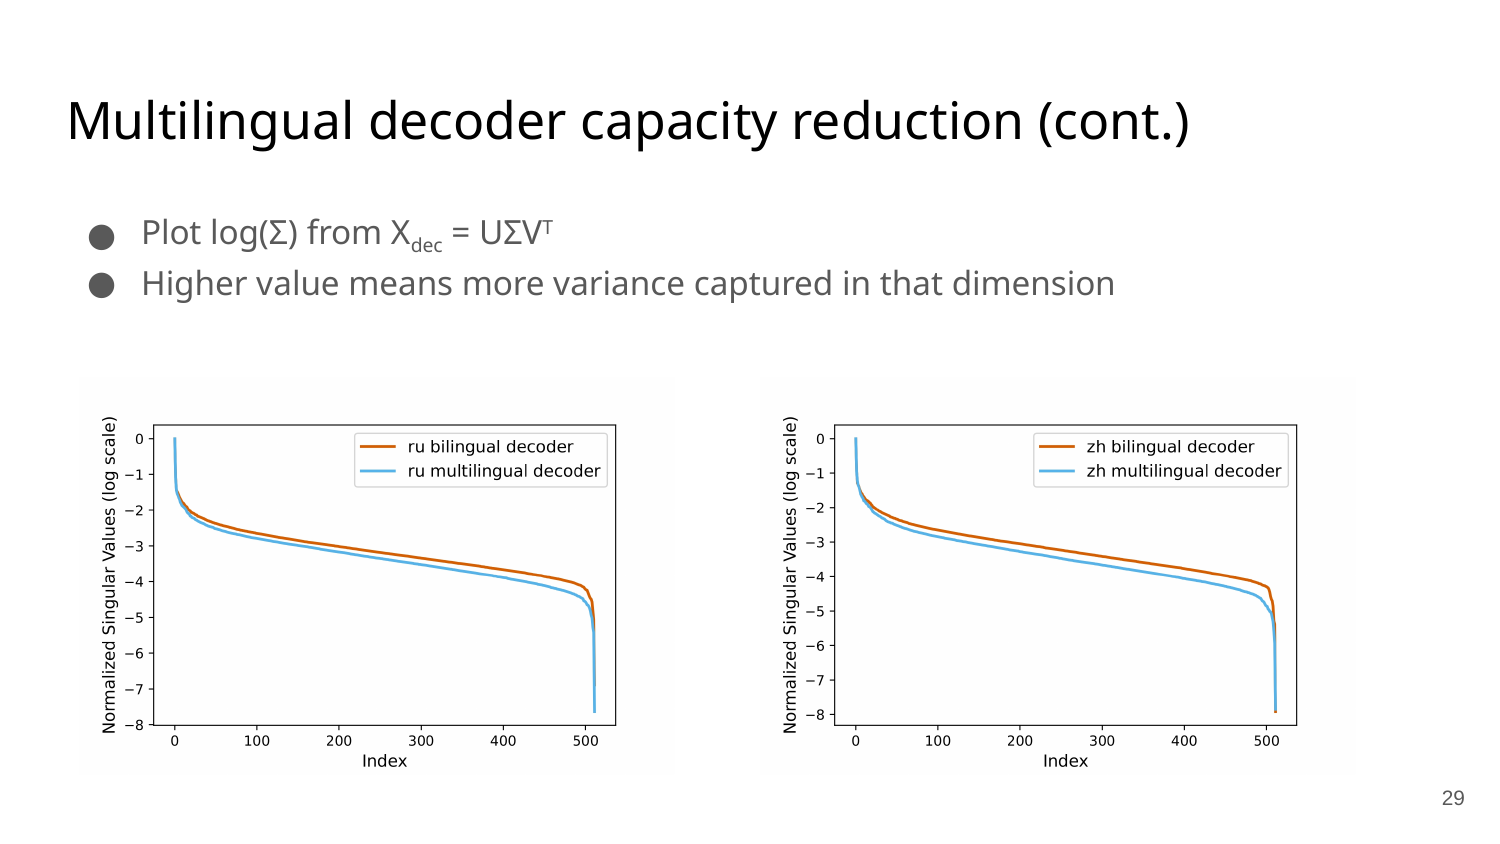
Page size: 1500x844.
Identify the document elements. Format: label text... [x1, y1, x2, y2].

picture [759, 377, 1356, 775]
list Plot log(Σ) from Xdec = UΣVT Higher value means more variance captured in that dimension [51, 189, 1449, 750]
slide_number 29 [1389, 764, 1480, 830]
picture [78, 377, 675, 775]
title Multilingual decoder capacity reduction (cont.) [51, 72, 1449, 167]
